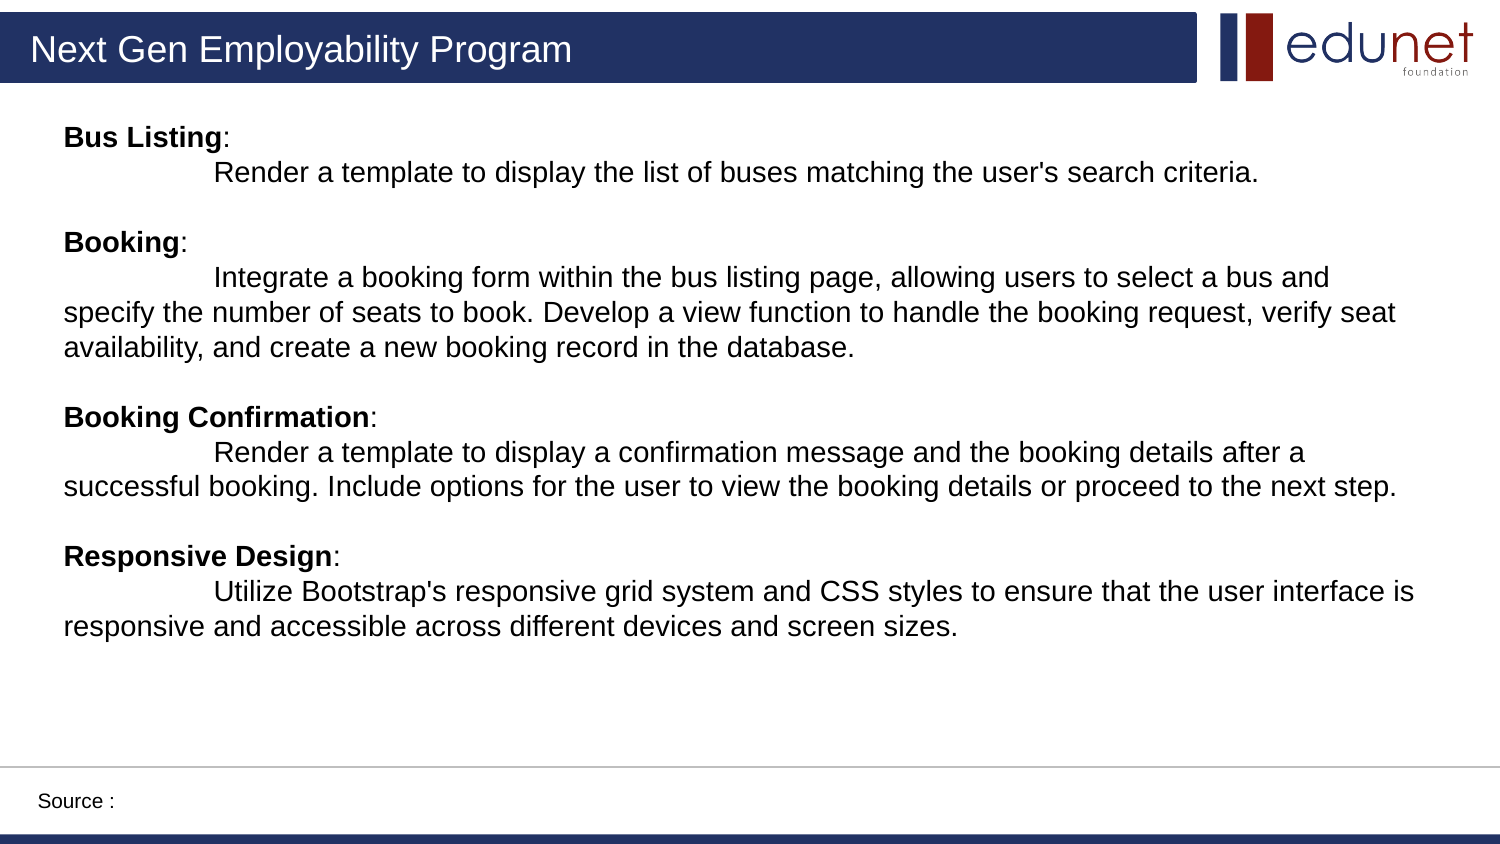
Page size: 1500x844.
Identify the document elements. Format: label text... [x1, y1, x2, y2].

text_box Source : [22, 776, 139, 826]
text_box Bus Listing: Render a template to display the list of buses matching the user's search criteria. Booking: Integrate a booking form within the bus listing page, allowing users to select a bus and specify the number of seats to book. Develop a view function to handle the booking request, verify seat availability, and create a new booking record in the database. Booking Confirmation: Render a template to display a confirmation message and the booking details after a successful booking. Include options for the user to view the booking details or proceed to the next step. Responsive Design: Utilize Bootstrap's responsive grid system and CSS styles to ensure that the user interface is responsive and accessible across different devices and screen sizes. [48, 110, 1432, 755]
picture [1279, 14, 1482, 83]
